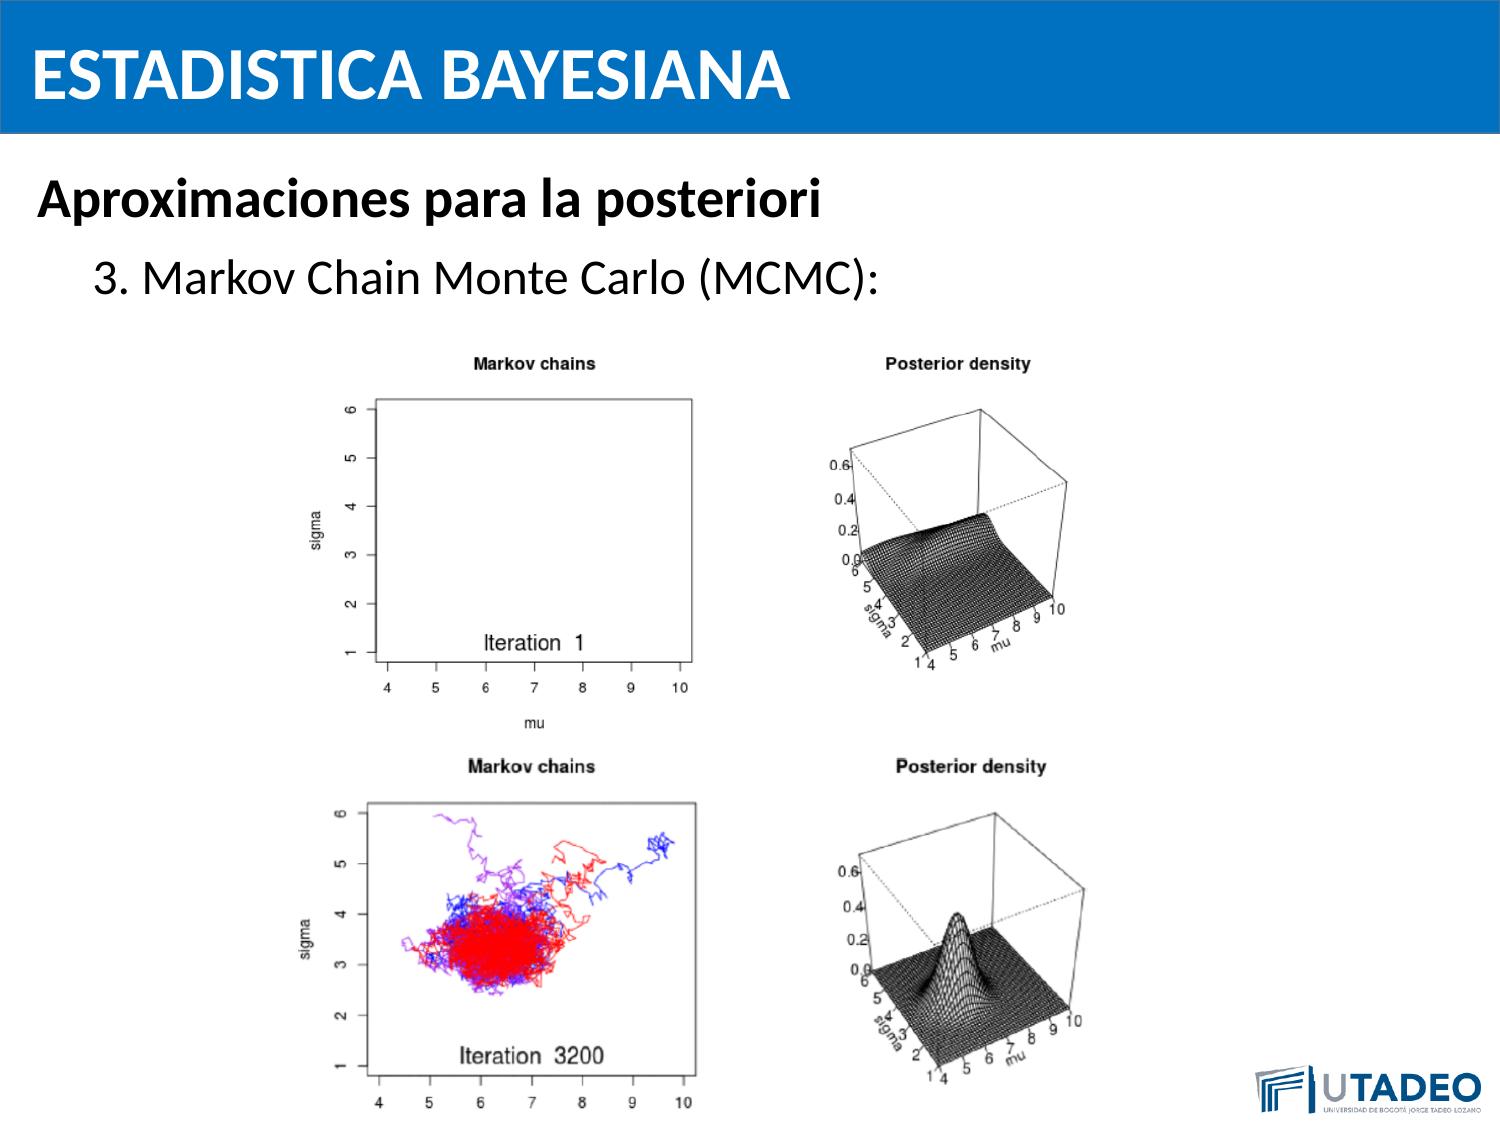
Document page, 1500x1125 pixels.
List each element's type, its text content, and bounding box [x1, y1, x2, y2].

title Aproximaciones para la posteriori [22, 160, 1316, 238]
text_box 3. Markov Chain Monte Carlo (MCMC): [62, 237, 1455, 313]
picture [1255, 1065, 1481, 1114]
picture [296, 747, 1105, 1122]
text_box ESTADISTICA BAYESIANA [16, 0, 1500, 143]
picture [305, 304, 1096, 744]
